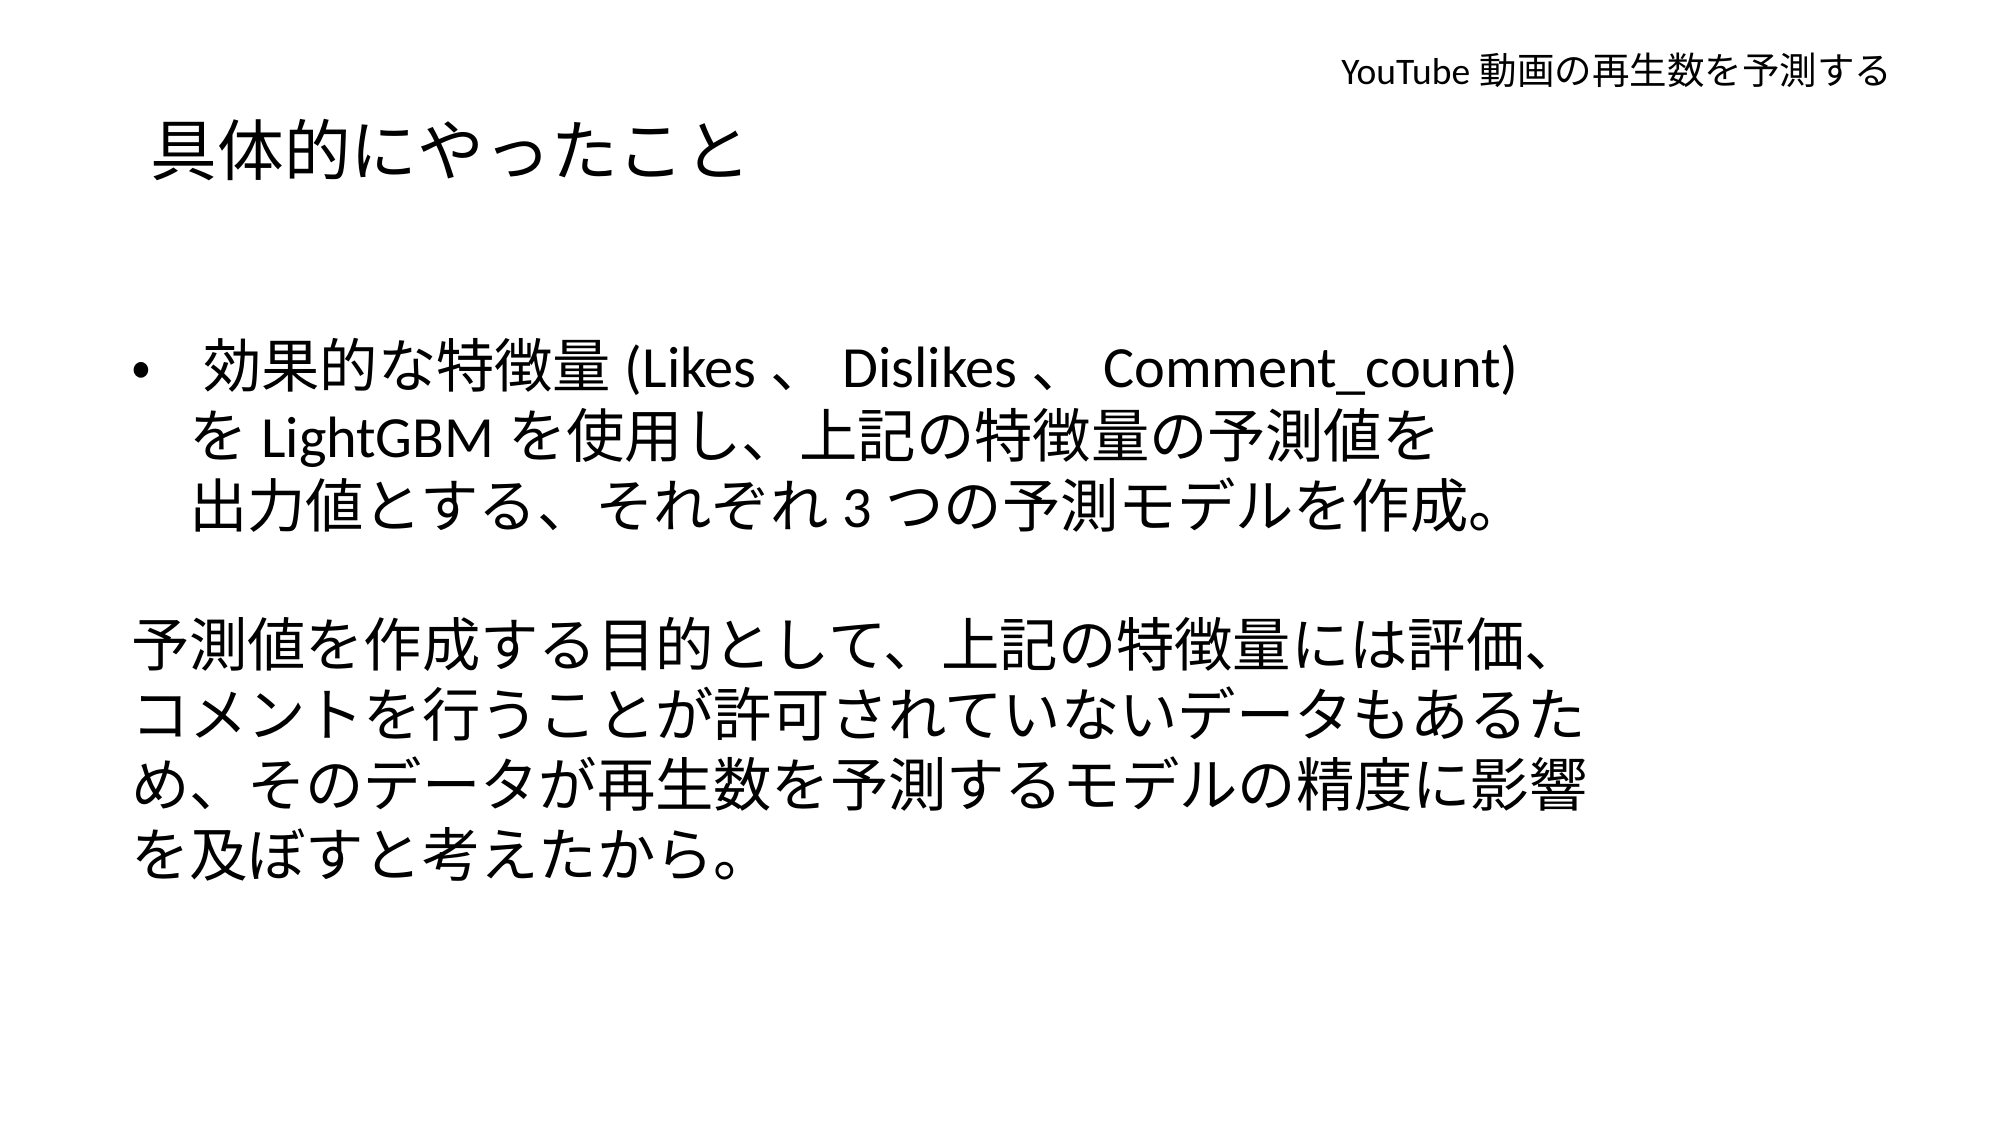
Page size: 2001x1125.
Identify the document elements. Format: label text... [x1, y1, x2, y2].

text_box •効果的な特徴量(Likes、Dislikes、Comment_count) をLightGBMを使用し、上記の特徴量の予測値を 出力値とする、それぞれ3つの予測モデルを作成。 予測値を作成する目的として、上記の特徴量には評価、 コメントを行うことが許可されていないデータもあるため、そのデータが再生数を予測するモデルの精度に影響を及ぼすと考えたから。 [116, 321, 1644, 896]
text_box 具体的にやったこと [136, 101, 880, 197]
text_box YouTube動画の再生数を予測する [1326, 39, 1907, 99]
